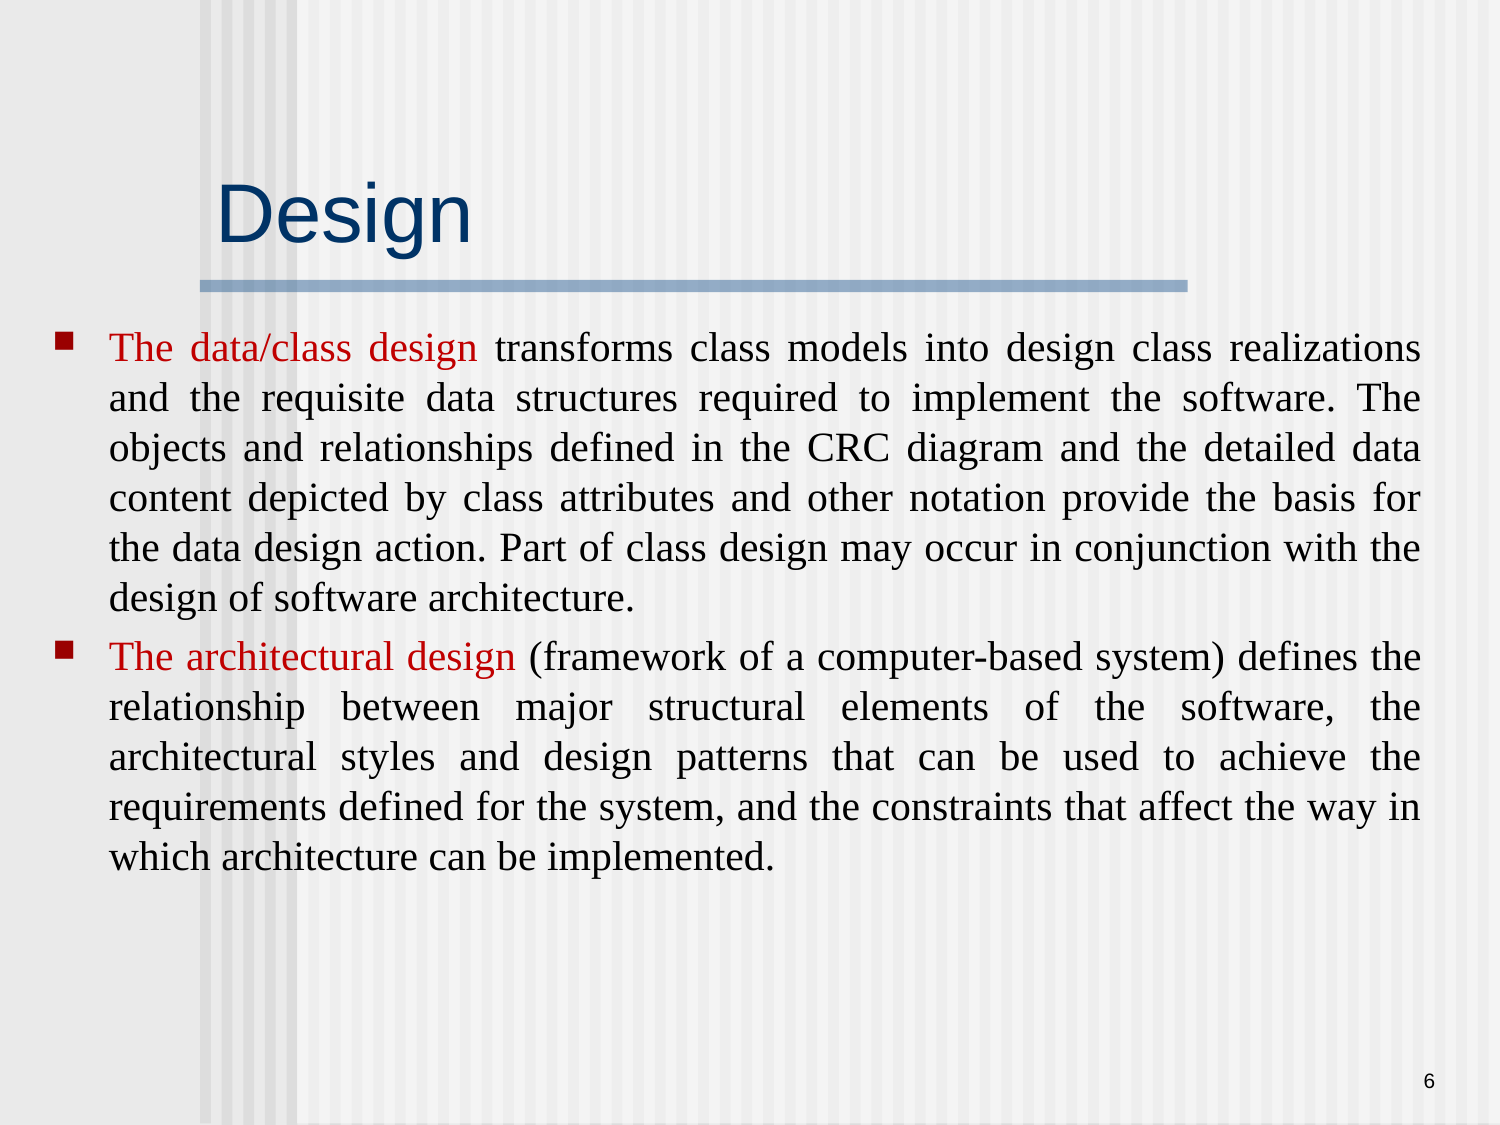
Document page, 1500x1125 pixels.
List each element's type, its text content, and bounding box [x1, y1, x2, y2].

list The data/class design transforms class models into design class realizations and the requisite data structures required to implement the software. The objects and relationships defined in the CRC diagram and the detailed data content depicted by class attributes and other notation provide the basis for the data design action. Part of class design may occur in conjunction with the design of software architecture. The architectural design (framework of a computer-based system) defines the relationship between major structural elements of the software, the architectural styles and design patterns that can be used to achieve the requirements defined for the system, and the constraints that affect the way in which architecture can be implemented. [37, 312, 1438, 1001]
title Design [199, 162, 1301, 267]
slide_number 6 [1237, 1025, 1450, 1100]
